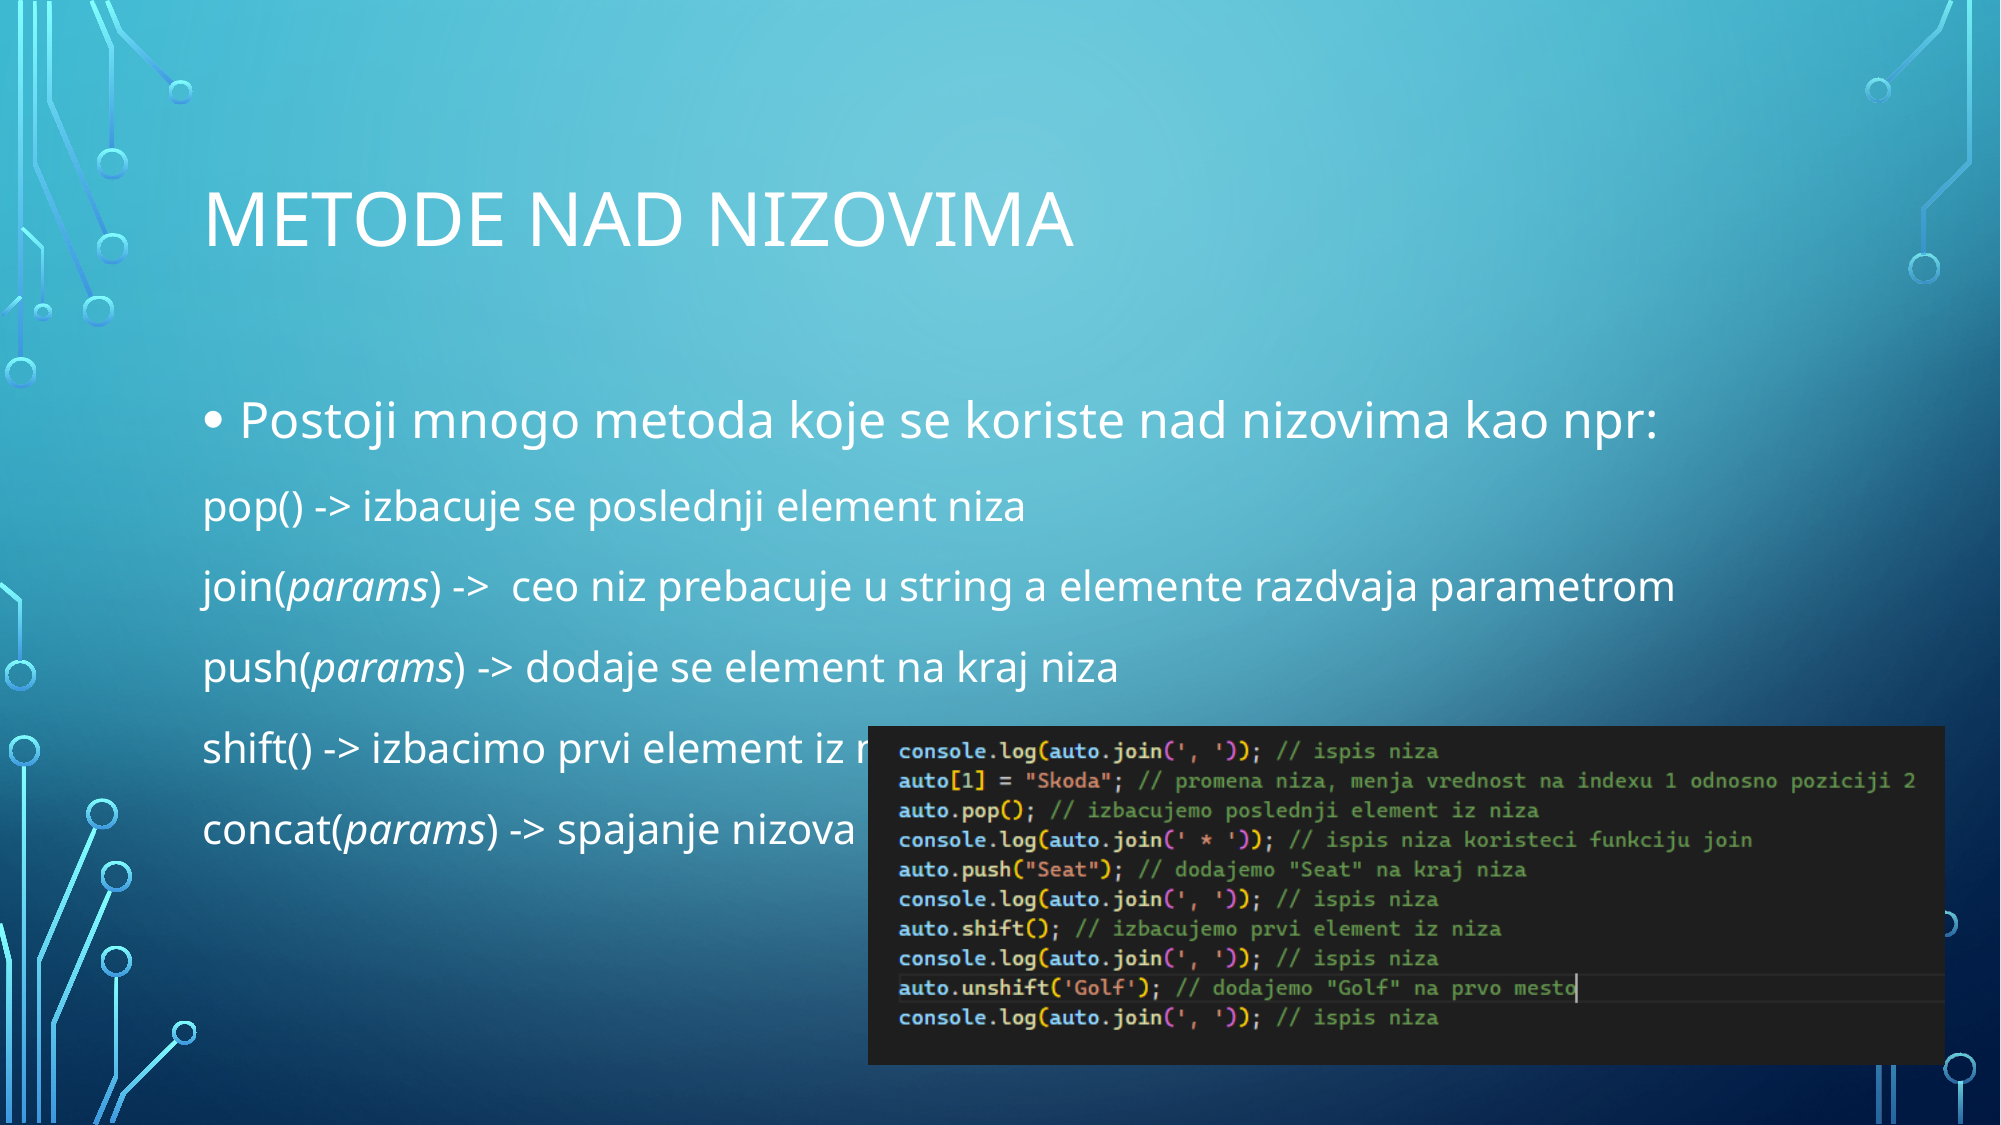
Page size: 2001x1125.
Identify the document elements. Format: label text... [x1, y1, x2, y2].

title Metode nad nizovima [187, 101, 1813, 344]
picture [868, 726, 1946, 1065]
list Postoji mnogo metoda koje se koriste nad nizovima kao npr: pop() -> izbacuje se poslednji element niza join(params) -> ceo niz prebacuje u string a elemente razdvaja parametrom push(params) -> dodaje se element na kraj niza shift() -> izbacimo prvi element iz niza concat(params) -> spajanje nizova [187, 369, 1813, 950]
